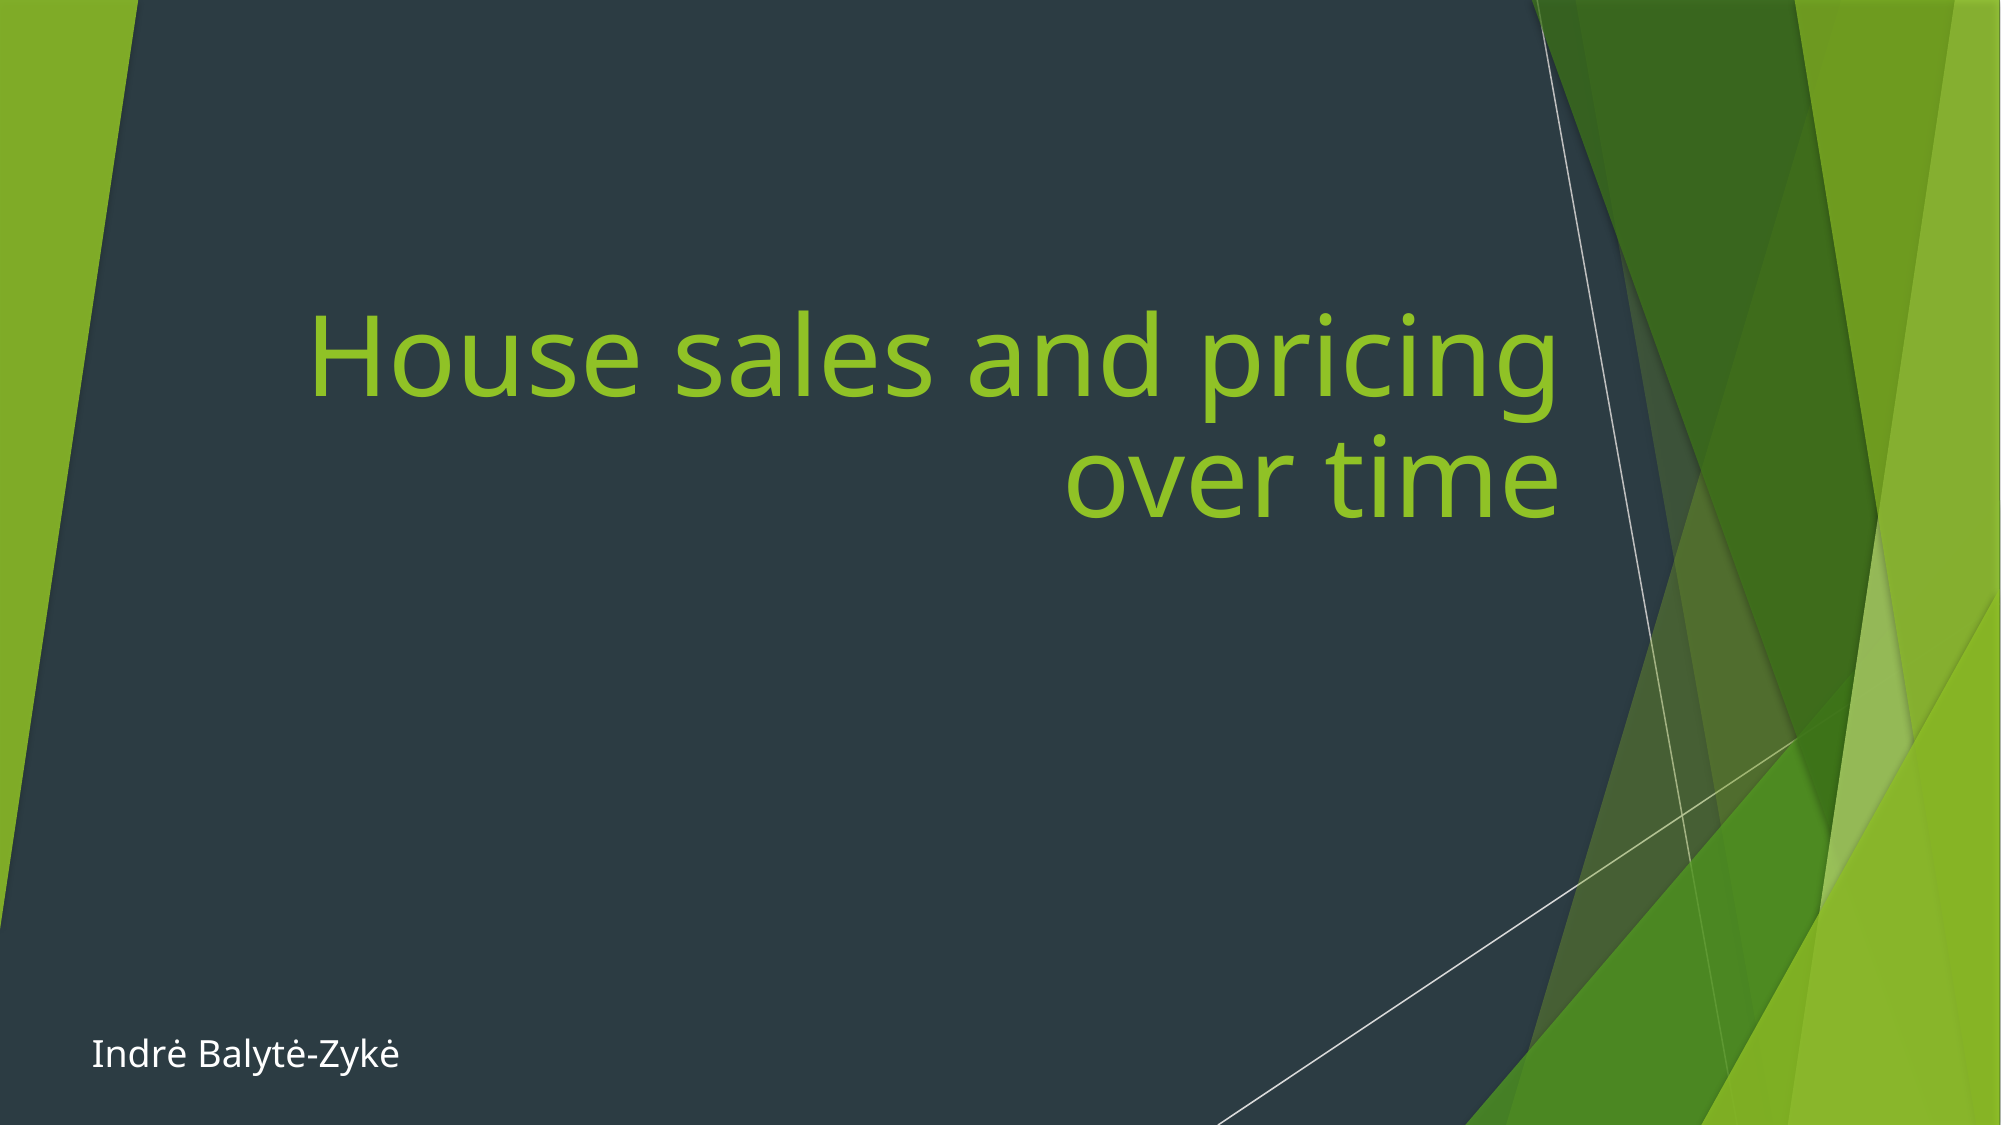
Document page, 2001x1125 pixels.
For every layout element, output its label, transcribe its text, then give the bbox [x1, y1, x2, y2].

title House sales and pricing over time [141, 279, 1579, 550]
subtitle Indrė Balytė-Zykė [56, 1022, 416, 1096]
